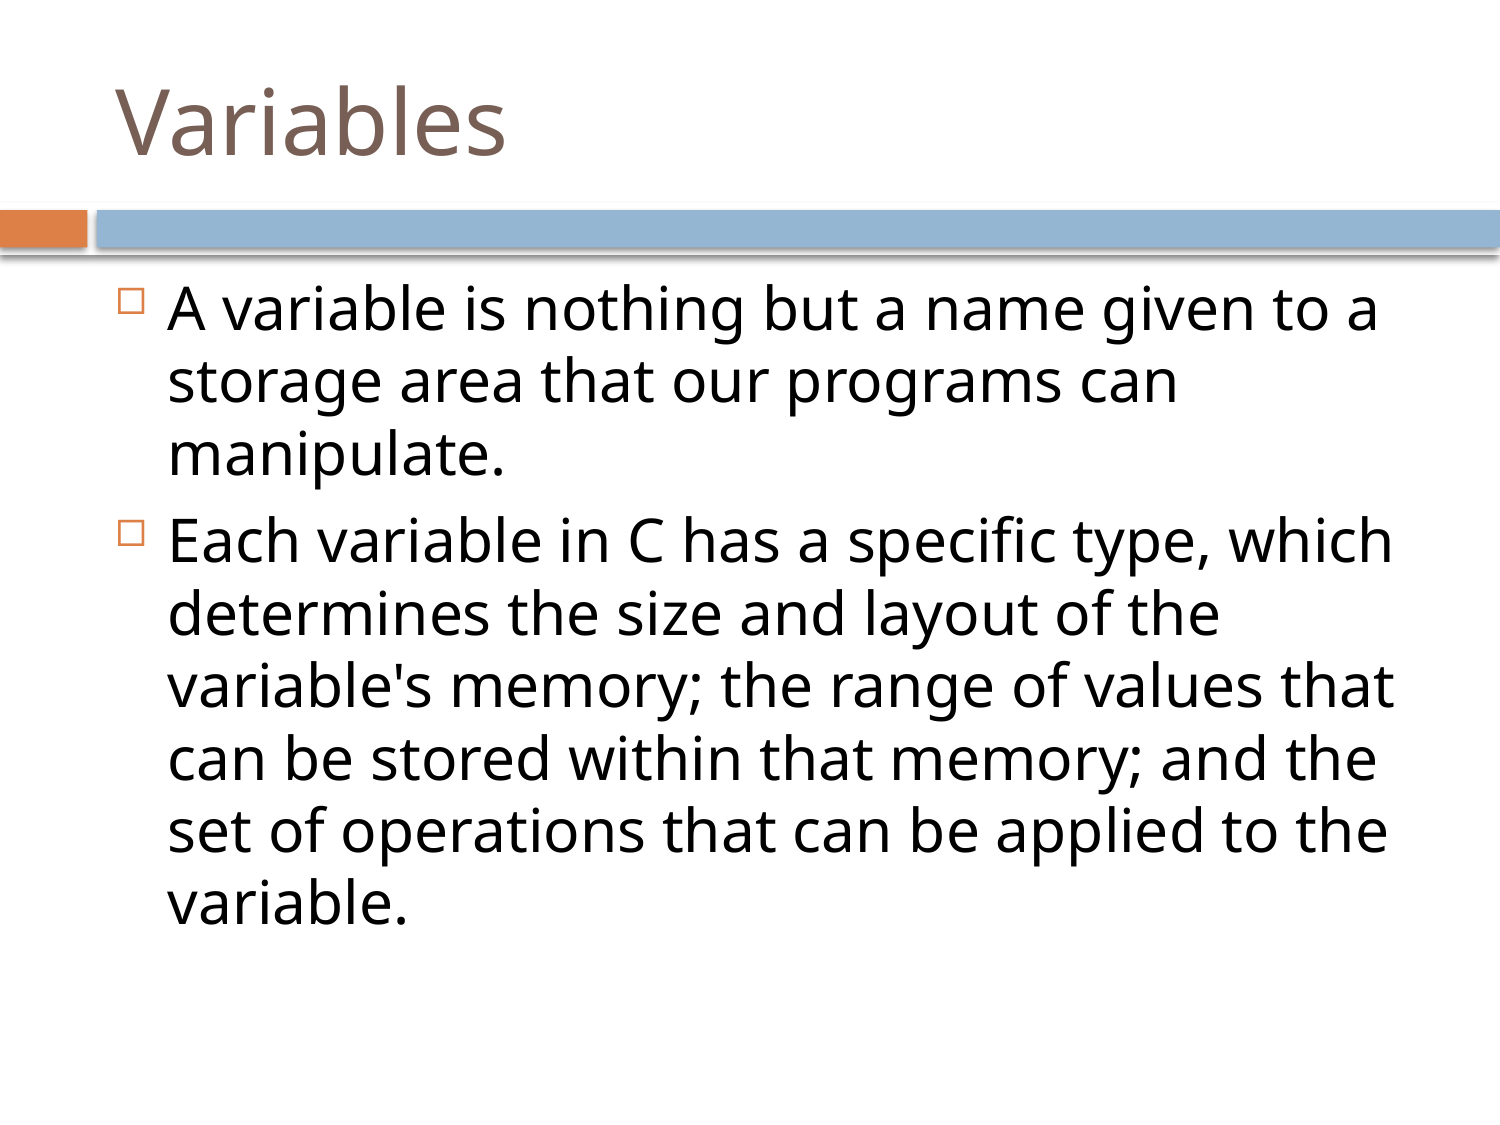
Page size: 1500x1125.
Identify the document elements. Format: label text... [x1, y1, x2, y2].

title Variables [100, 37, 1438, 200]
list A variable is nothing but a name given to a storage area that our programs can manipulate. Each variable in C has a specific type, which determines the size and layout of the variable's memory; the range of values that can be stored within that memory; and the set of operations that can be applied to the variable. [100, 262, 1438, 1000]
